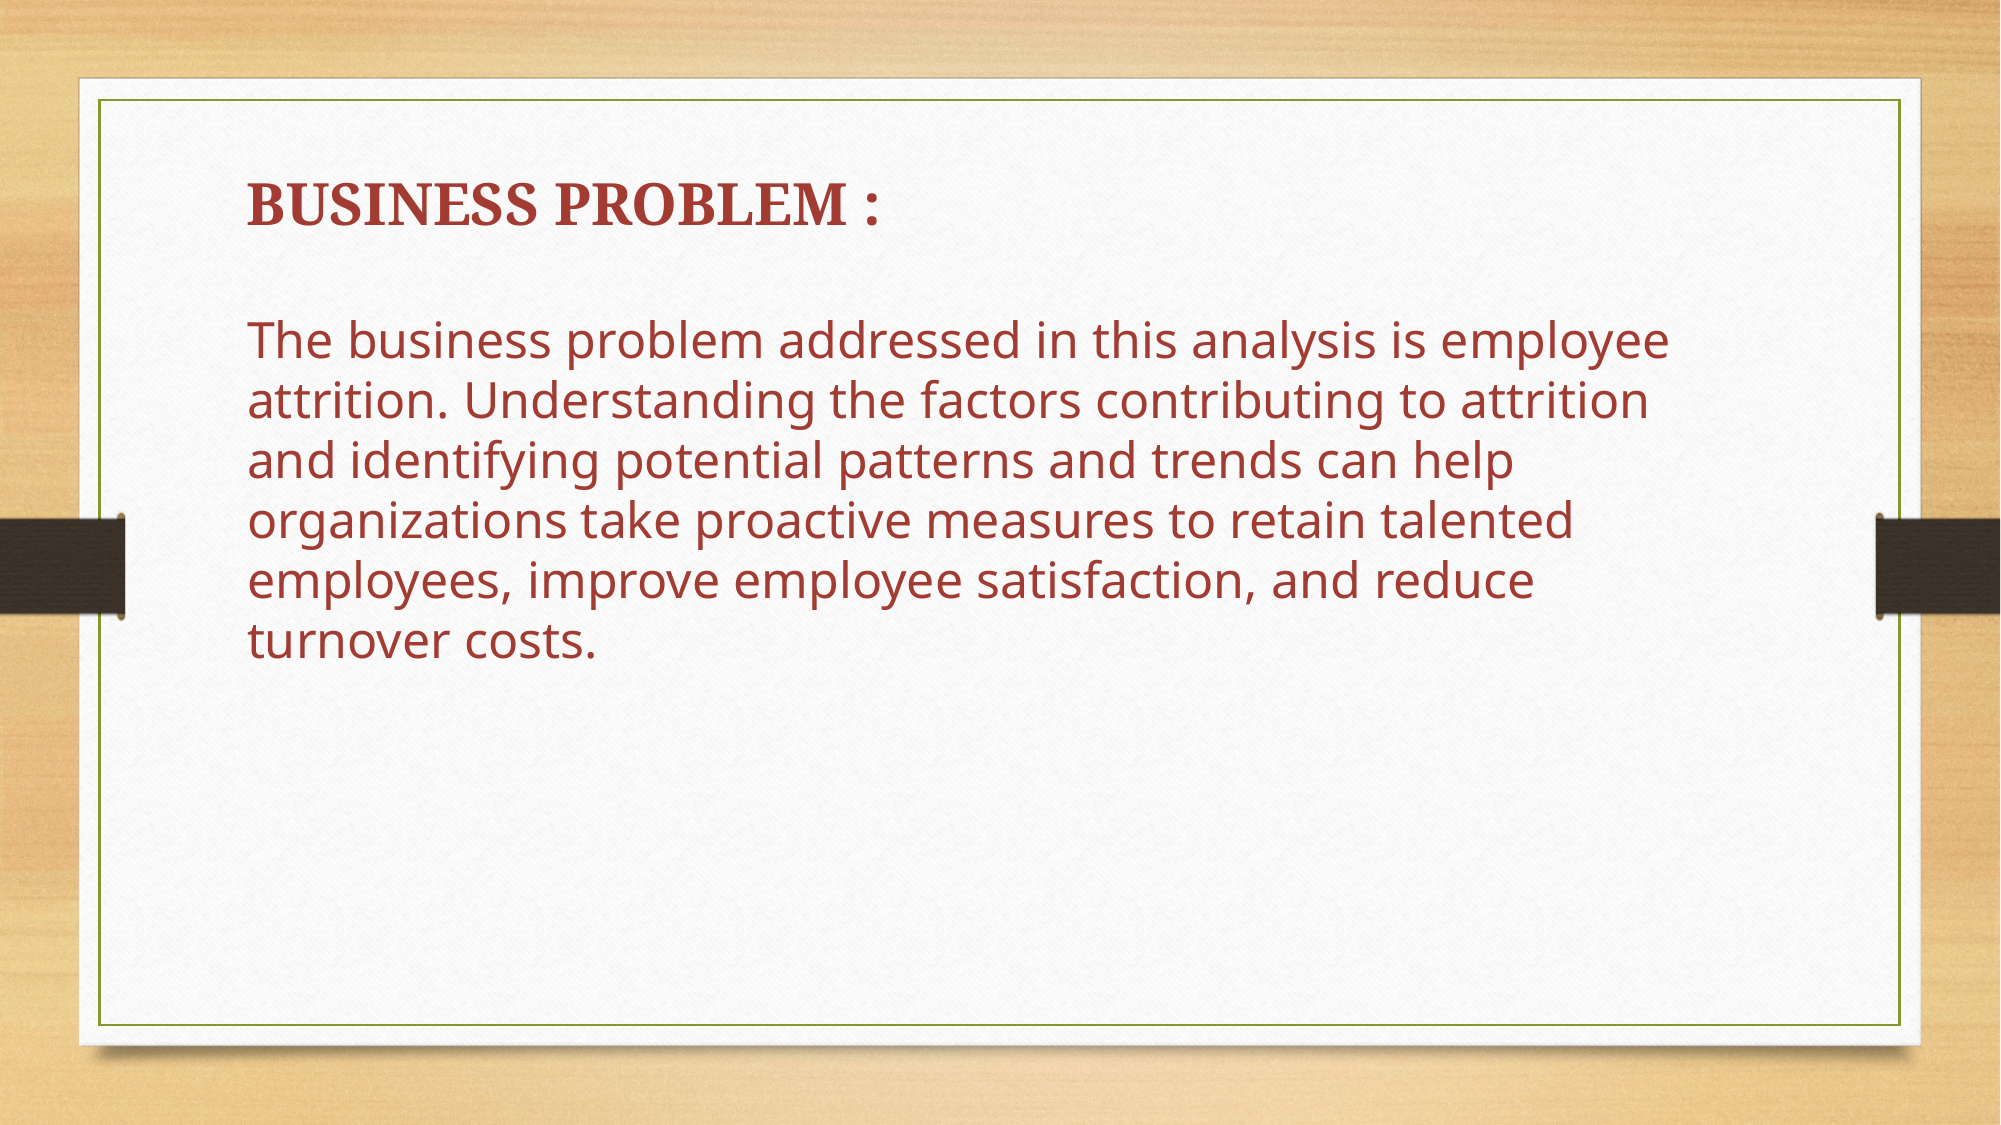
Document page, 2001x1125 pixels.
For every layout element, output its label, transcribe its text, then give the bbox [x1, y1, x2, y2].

picture [0, 0, 2001, 1125]
text_box The business problem addressed in this analysis is employee attrition. Understanding the factors contributing to attrition and identifying potential patterns and trends can help organizations take proactive measures to retain talented employees, improve employee satisfaction, and reduce turnover costs. [232, 301, 1731, 677]
text_box BUSINESS PROBLEM : [232, 159, 1000, 245]
